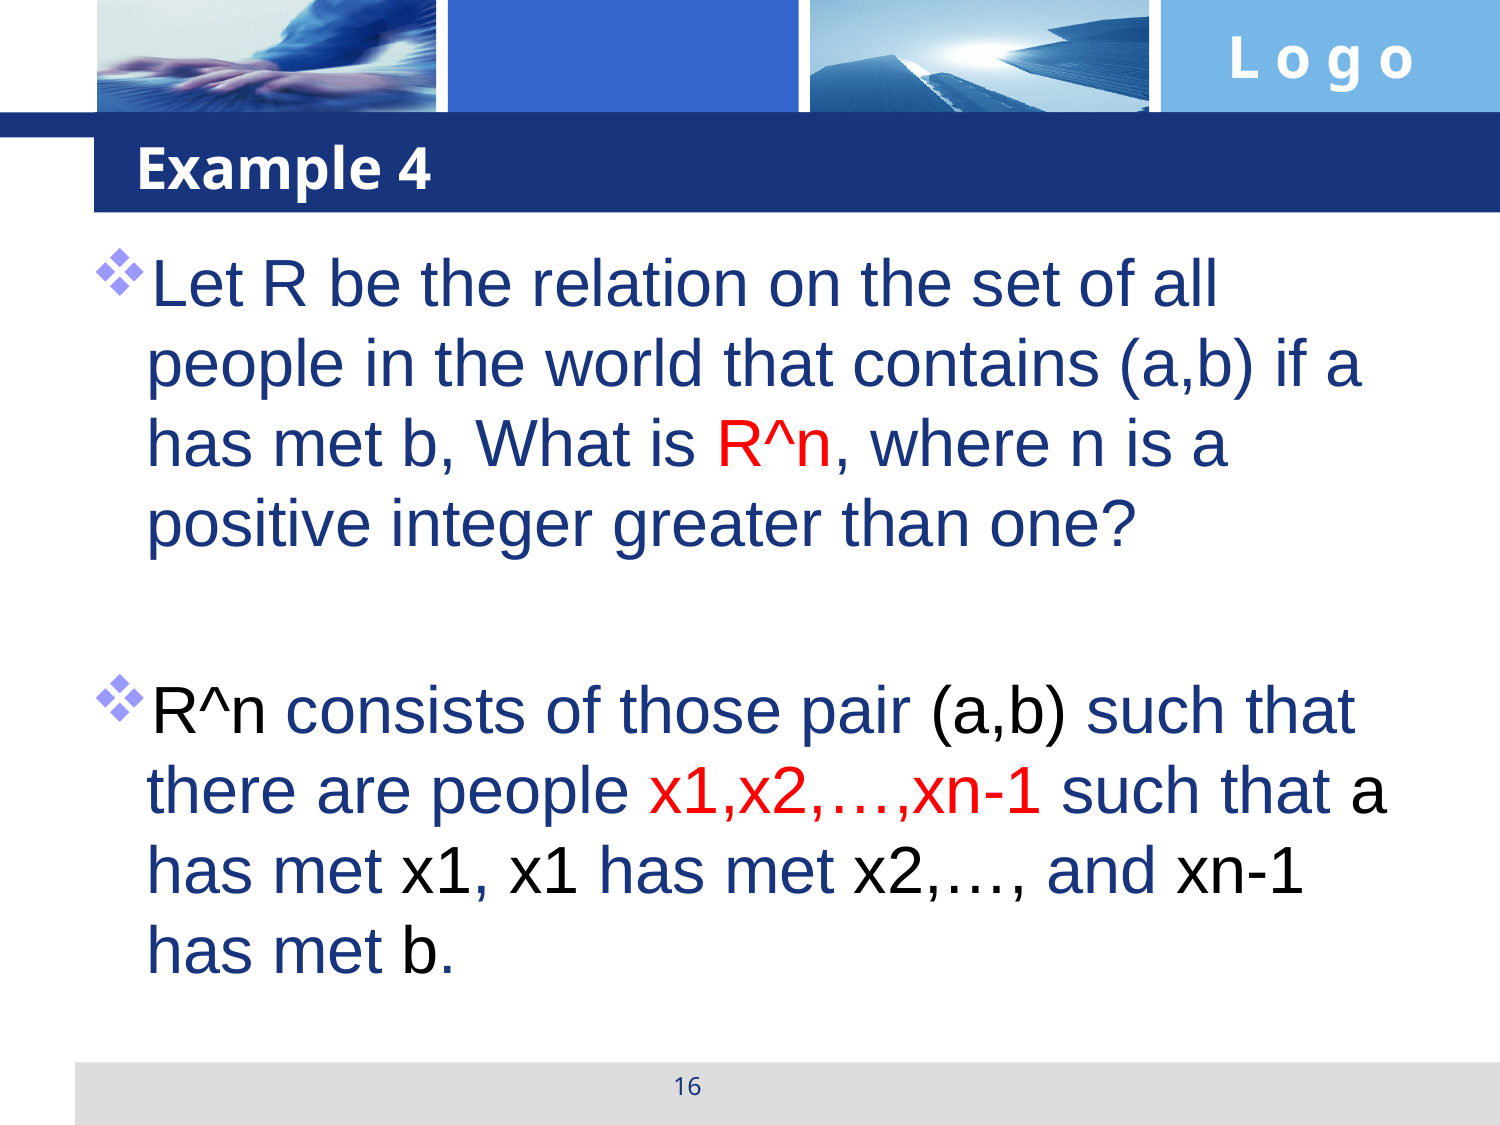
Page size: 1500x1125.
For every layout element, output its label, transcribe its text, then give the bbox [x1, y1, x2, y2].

slide_number 16 [512, 1062, 863, 1116]
list Let R be the relation on the set of all people in the world that contains (a,b) if a has met b, What is R^n, where n is a positive integer greater than one? R^n consists of those pair (a,b) such that there are people x1,x2,…,xn-1 such that a has met x1, x1 has met x2,…, and xn-1 has met b. [75, 232, 1425, 1034]
picture [810, 0, 1150, 112]
title Example 4 [120, 120, 1400, 213]
picture [97, 0, 437, 112]
